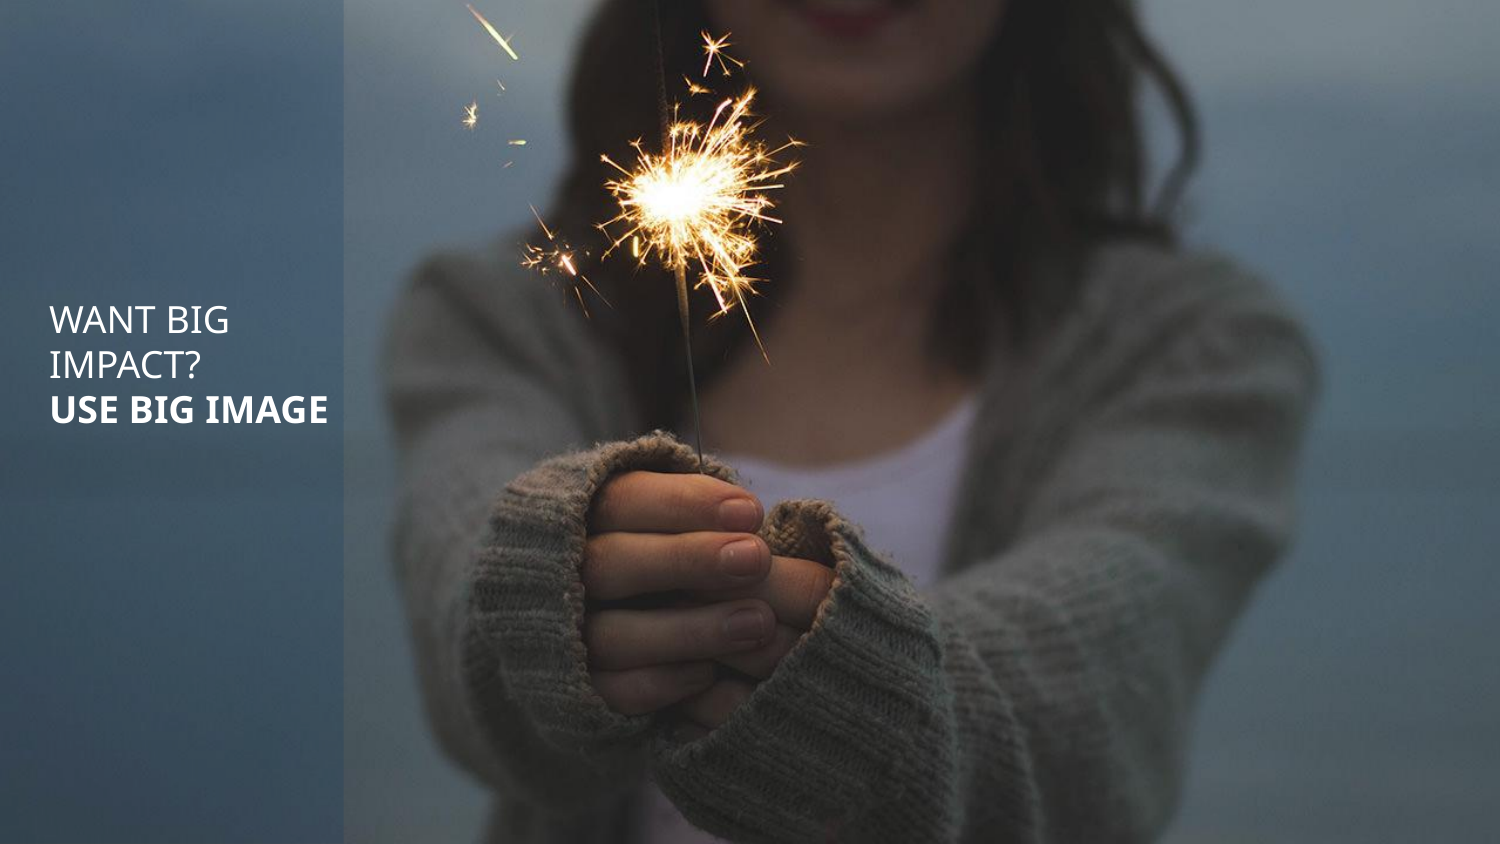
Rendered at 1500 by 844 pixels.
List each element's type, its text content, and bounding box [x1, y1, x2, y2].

title WANT BIG IMPACT? USE BIG IMAGE [34, 280, 348, 536]
picture [0, 0, 1500, 844]
